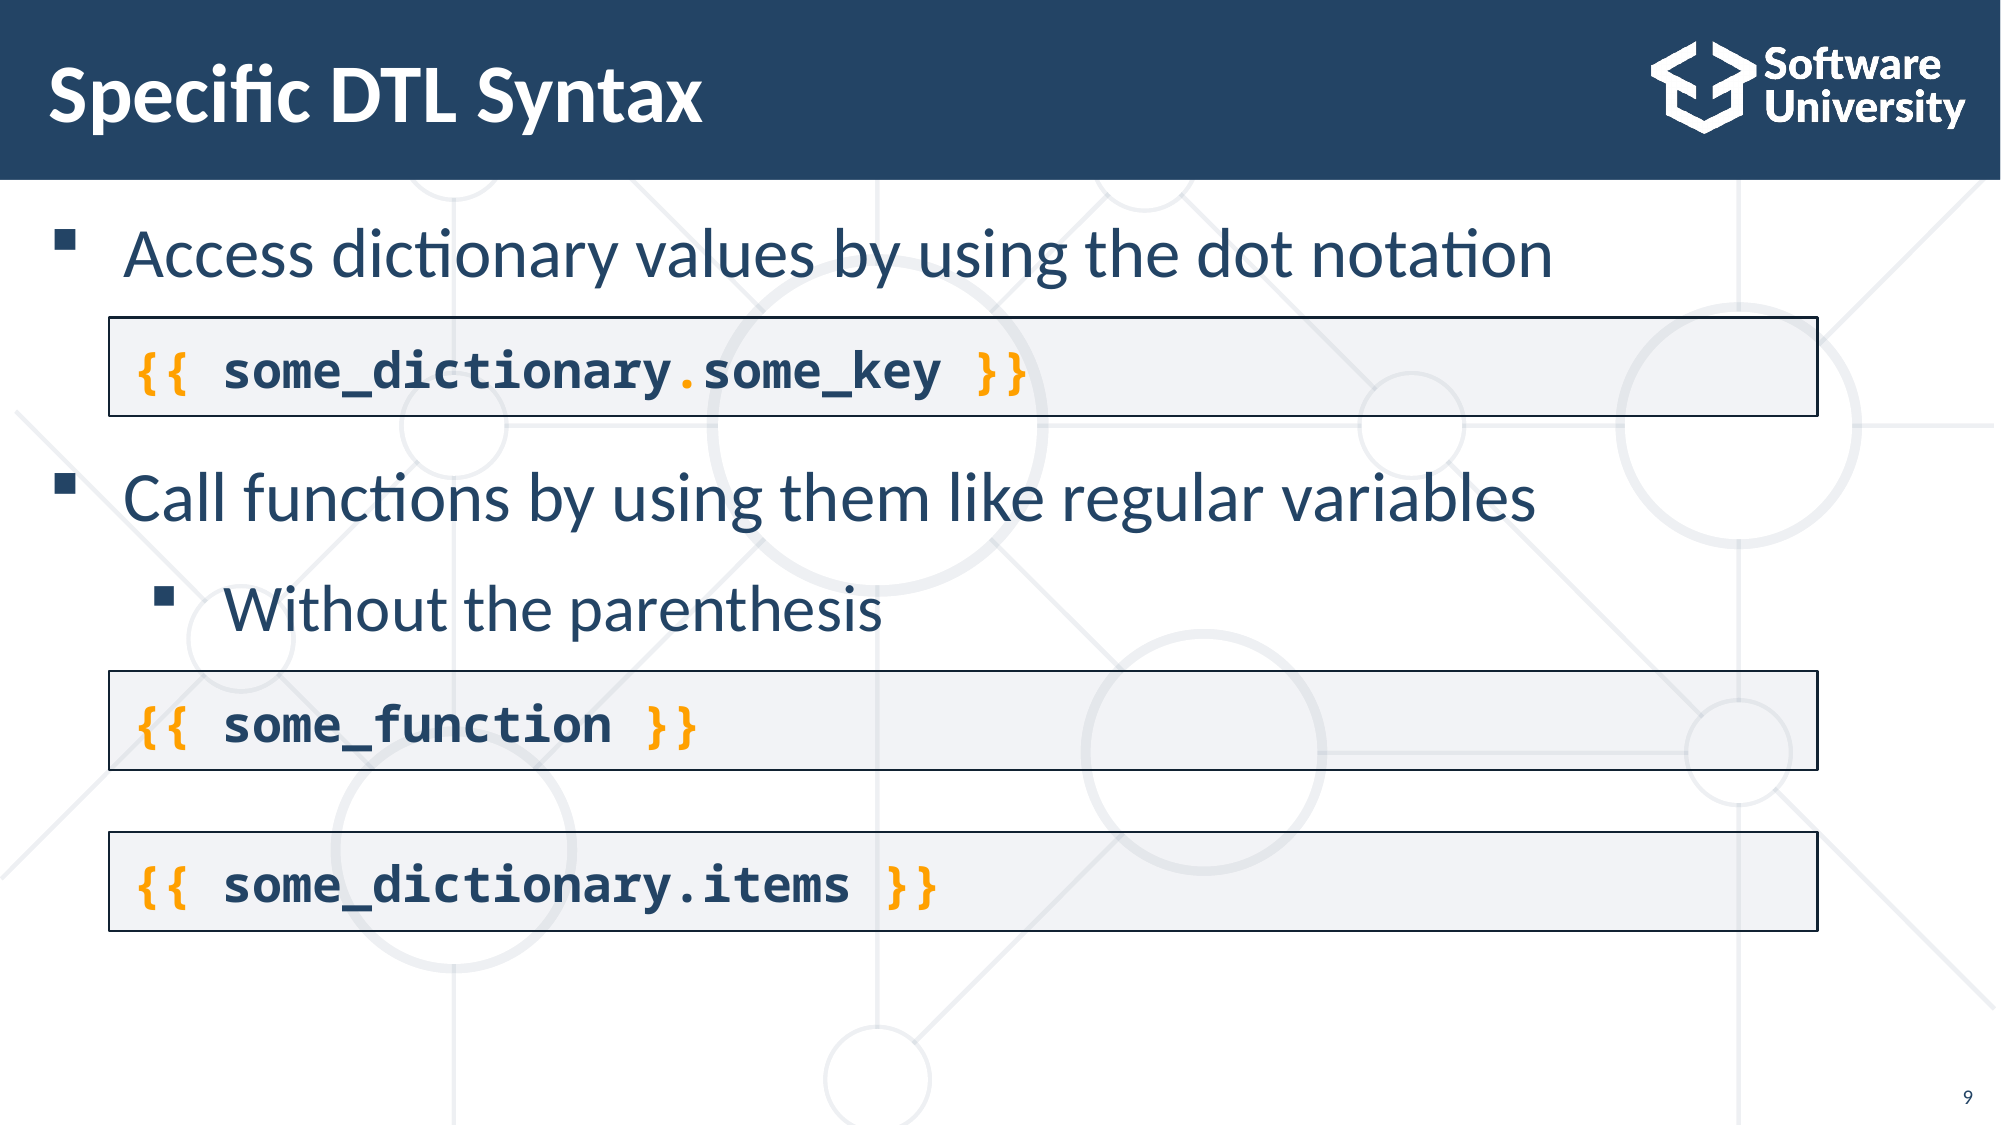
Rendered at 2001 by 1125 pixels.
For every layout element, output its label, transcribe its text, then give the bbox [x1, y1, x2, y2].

picture [1651, 41, 1966, 134]
text_box {{ some_function }} [109, 671, 1818, 770]
title Specific DTL Syntax [31, 16, 1625, 162]
text_box {{ some_dictionary.some_key }} [109, 317, 1818, 416]
list Access dictionary values by using the dot notation Call functions by using them like regular variables Without the parenthesis [31, 196, 1969, 1109]
text_box {{ some_dictionary.items }} [109, 832, 1818, 931]
slide_number 9 [1927, 1067, 1989, 1117]
